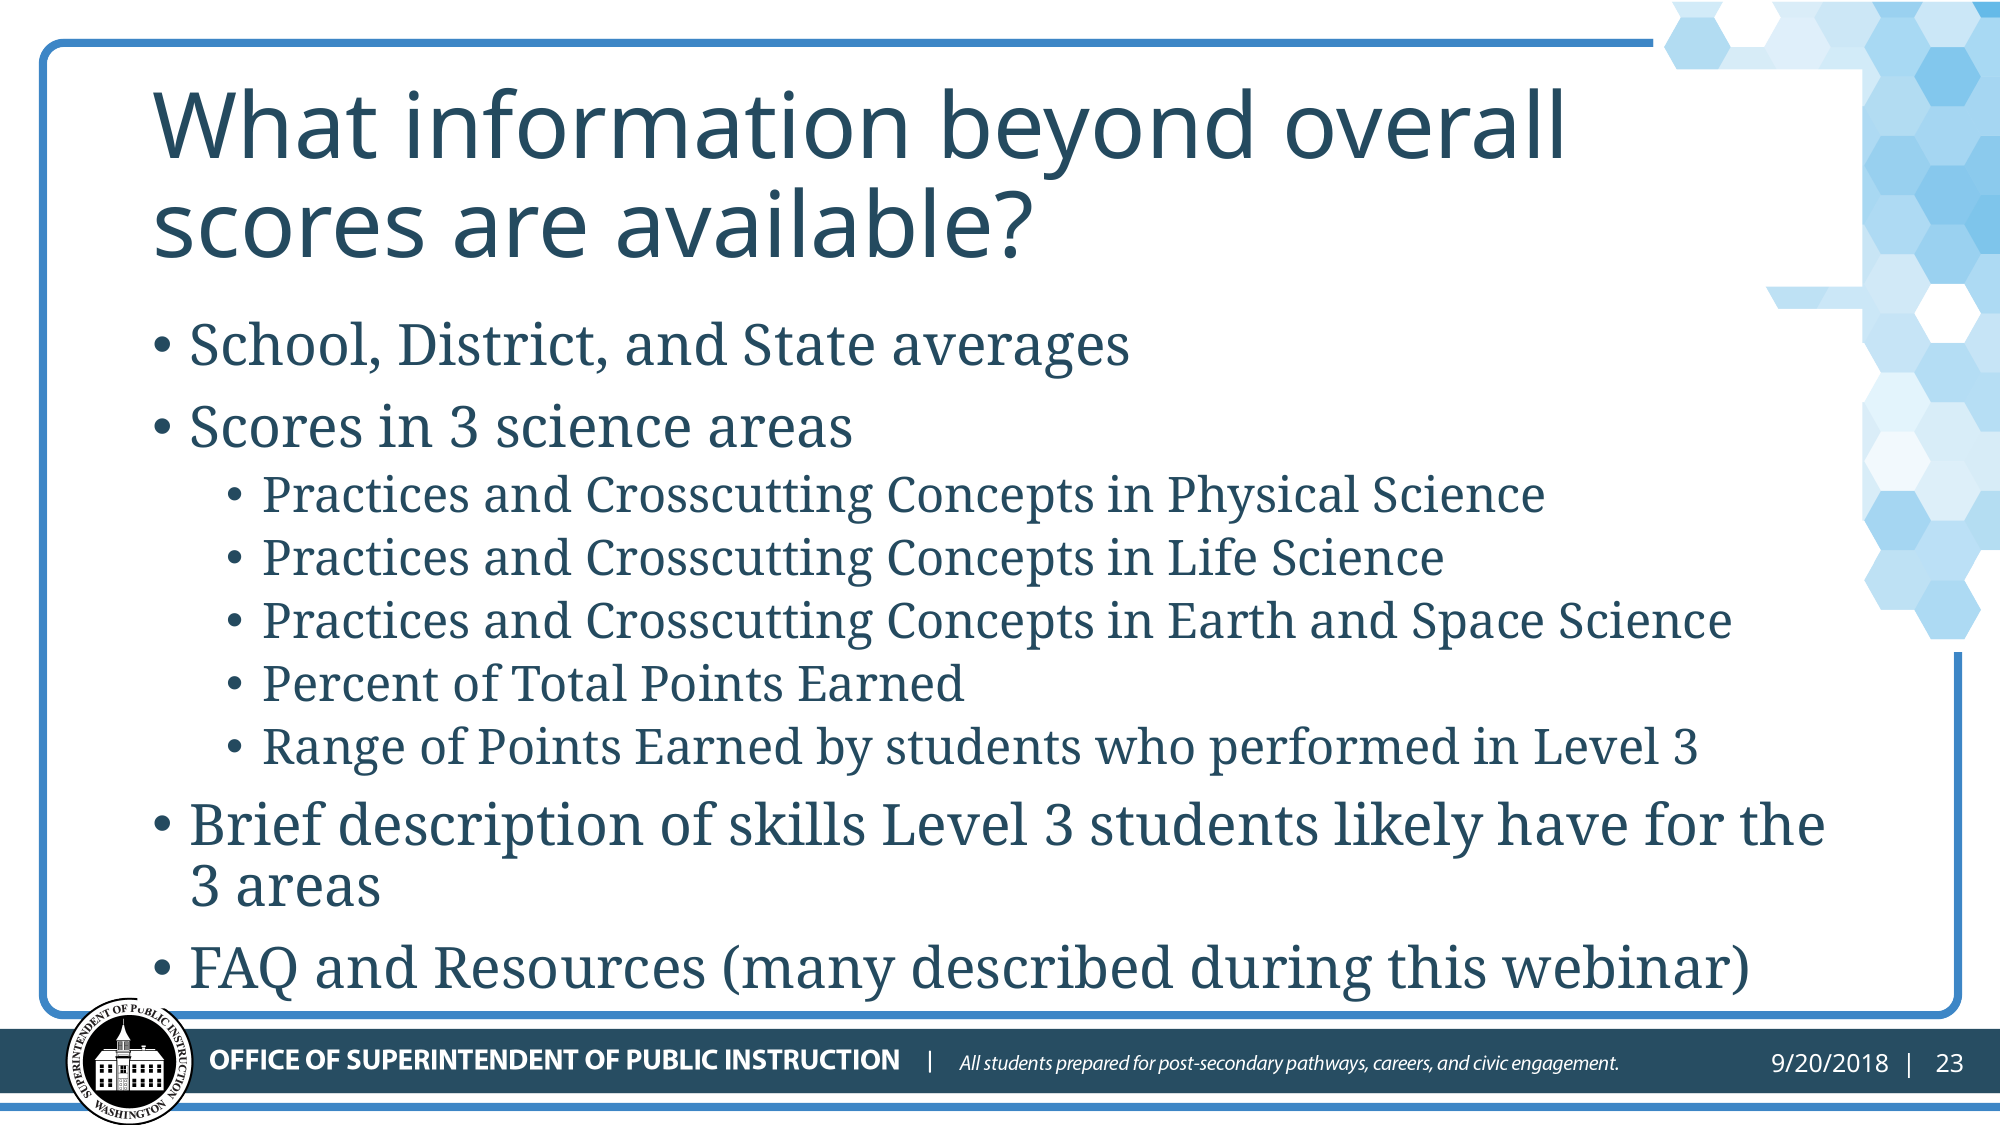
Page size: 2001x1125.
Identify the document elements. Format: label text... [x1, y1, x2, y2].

title What information beyond overall scores are available? [137, 69, 1863, 287]
list School, District, and State averages Scores in 3 science areas Practices and Crosscutting Concepts in Physical Science Practices and Crosscutting Concepts in Life Science Practices and Crosscutting Concepts in Earth and Space Science Percent of Total Points Earned Range of Points Earned by students who performed in Level 3 Brief description of skills Level 3 students likely have for the 3 areas FAQ and Resources (many described during this webinar) [137, 308, 1863, 1009]
picture [0, 0, 2000, 1125]
